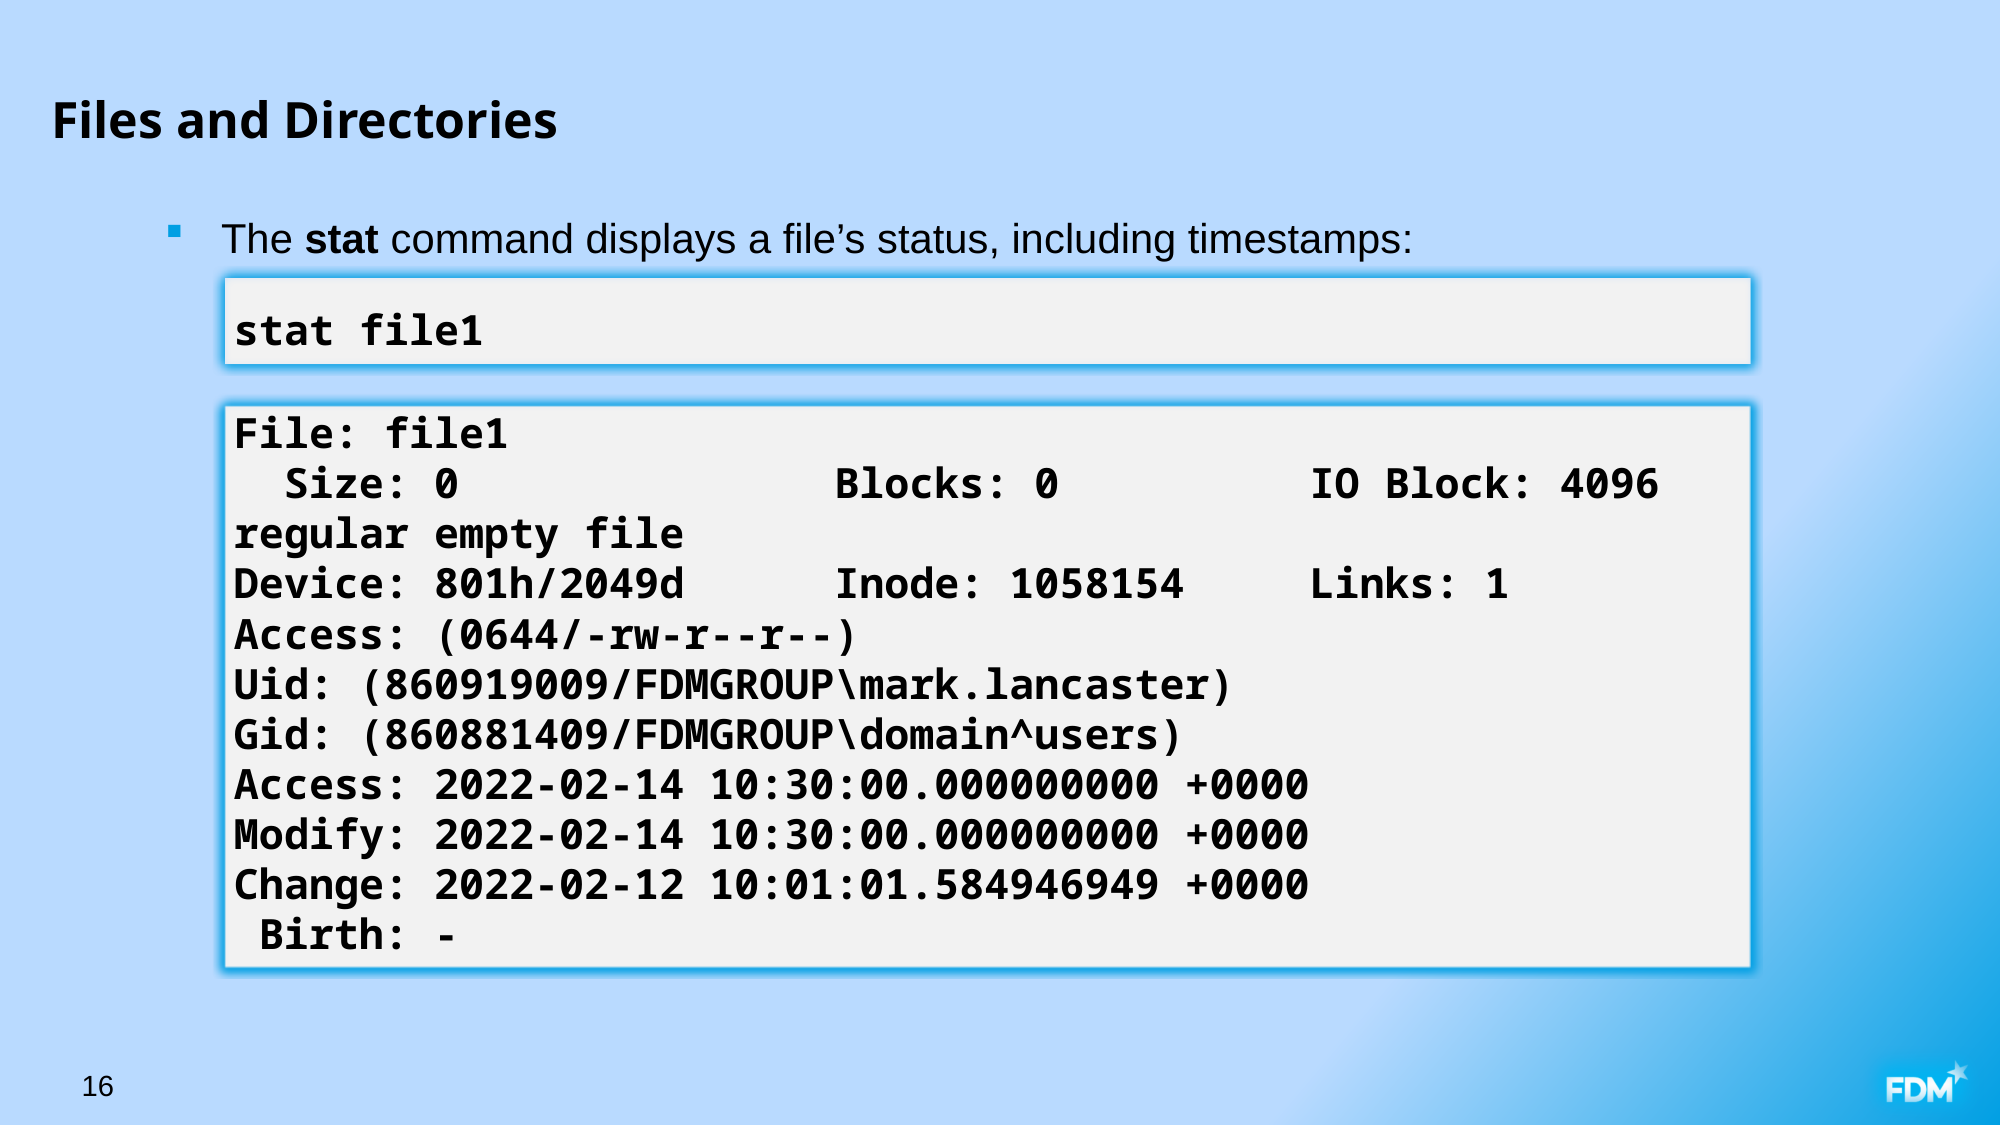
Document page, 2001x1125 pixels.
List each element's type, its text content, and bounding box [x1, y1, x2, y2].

text_box Files and Directories [231, 412, 1751, 966]
text_box stat file1 [236, 289, 1742, 355]
slide_number 16 [66, 1060, 534, 1110]
text_box File: file1 Size: 0 Blocks: 0 IO Block: 4096 regular empty file Device: 801h/2049d Inode: 1058154 Links: 1 Access: (0644/-rw-r--r--) Uid: (860919009/FDMGROUP\mark.lancaster) Gid: (860881409/FDMGROUP\domain^users) Access: 2022-02-14 10:30:00.000000000 +0000 Modify: 2022-02-14 10:30:00.000000000 +0000 Change: 2022-02-12 10:01:01.584946949 +0000 Birth: - [233, 414, 1747, 962]
picture [1858, 1029, 2000, 1125]
text_box Files and Directories [39, 76, 1879, 159]
text_box The stat command displays a file’s status, including timestamps: [150, 203, 1850, 268]
